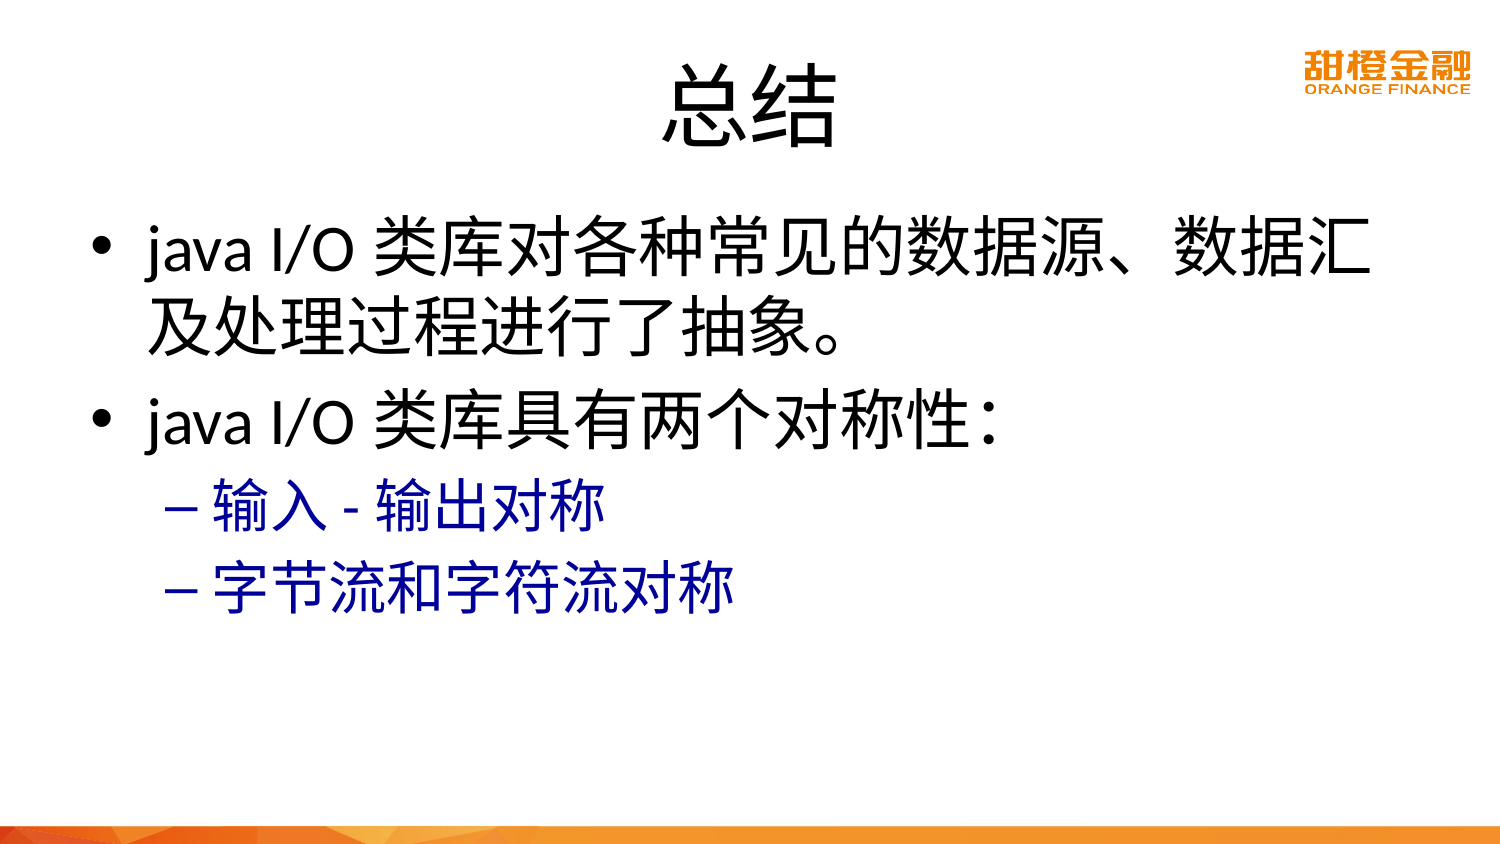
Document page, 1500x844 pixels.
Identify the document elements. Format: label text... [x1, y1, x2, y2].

list java I/O类库对各种常见的数据源、数据汇及处理过程进行了抽象。 java I/O类库具有两个对称性： 输入-输出对称 字节流和字符流对称 [75, 196, 1425, 754]
title 总结 [75, 33, 1425, 175]
picture [0, 0, 1500, 844]
